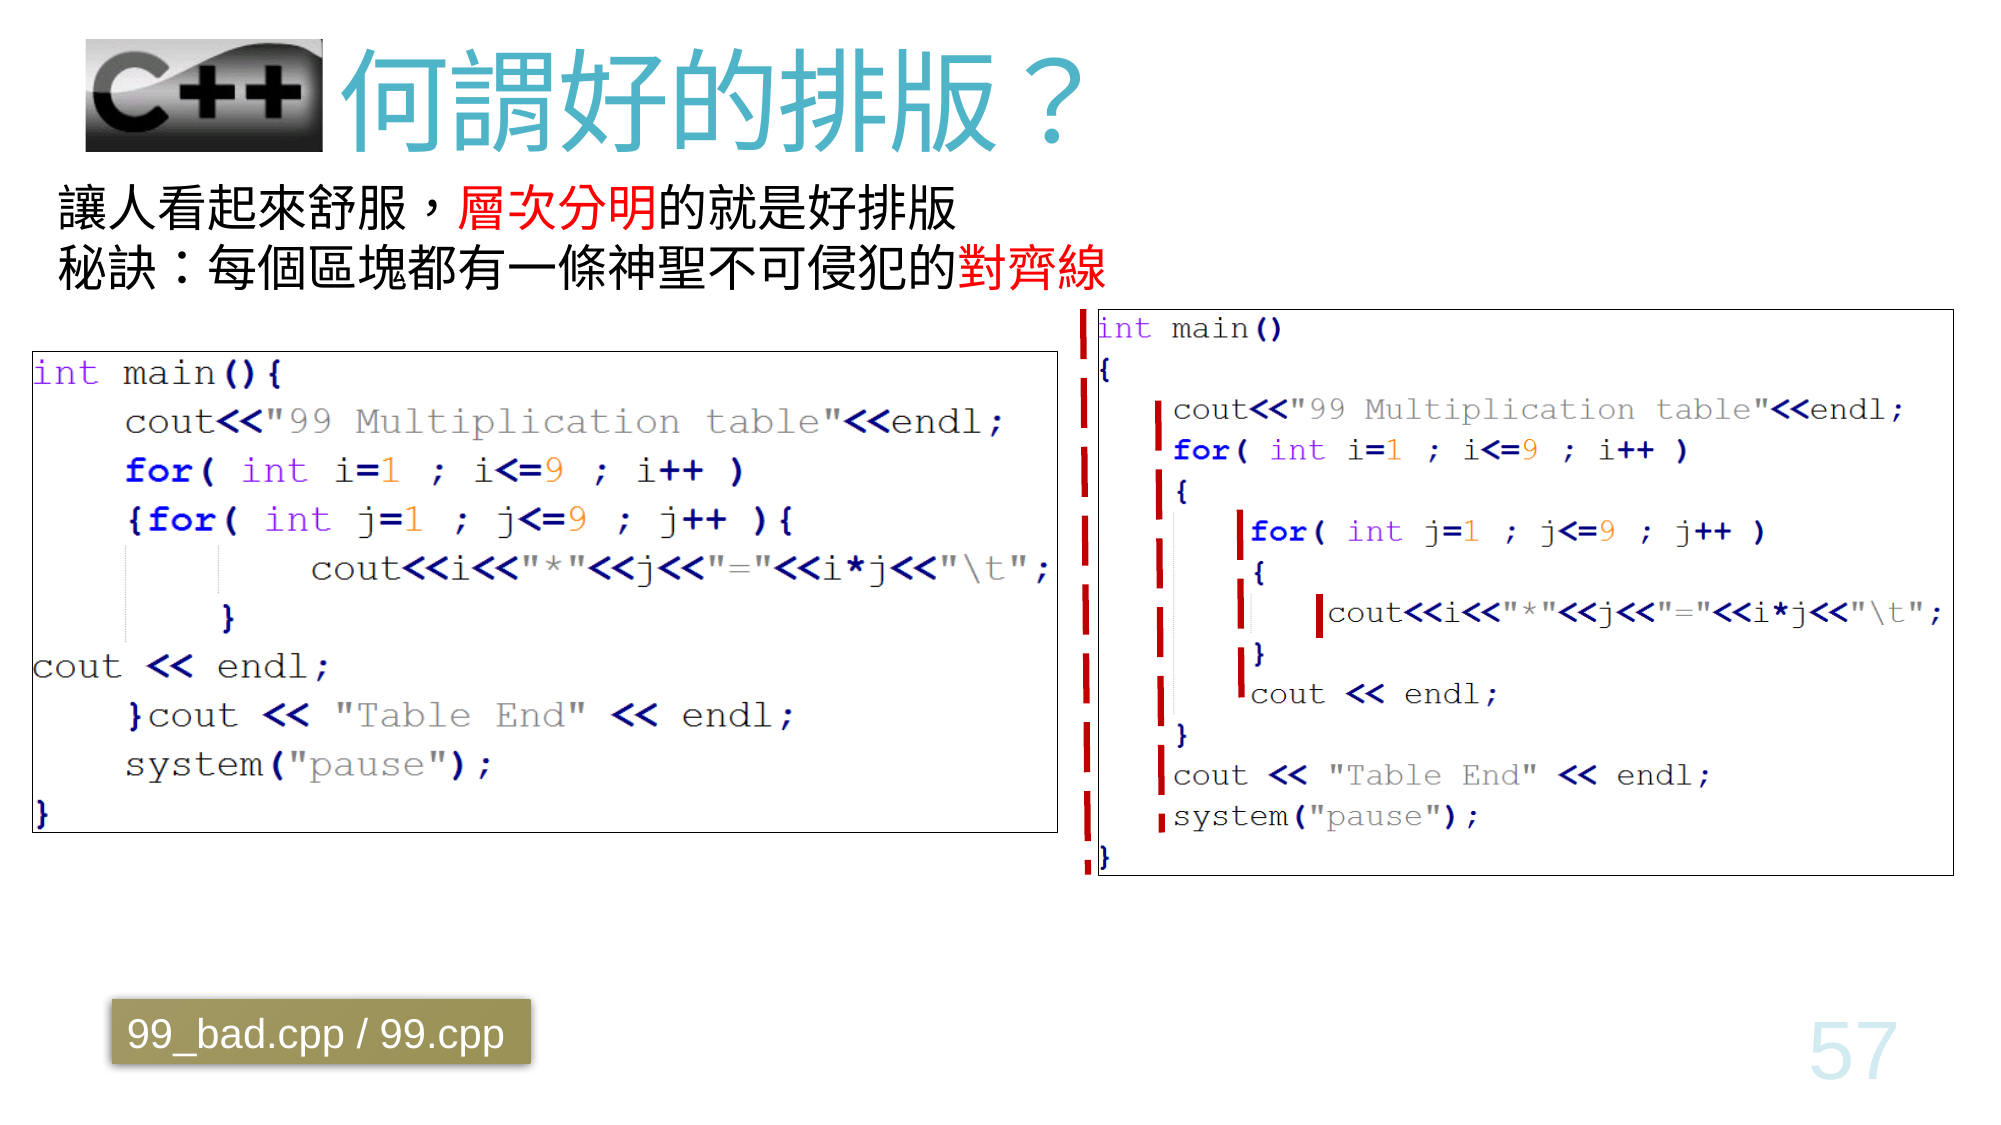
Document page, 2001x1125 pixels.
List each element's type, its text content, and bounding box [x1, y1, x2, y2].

picture [85, 39, 323, 152]
slide_number 57 [1435, 876, 1916, 1104]
title 何謂好的排版？ [322, 22, 1875, 196]
text_box 讓人看起來舒服，層次分明的就是好排版 秘訣：每個區塊都有一條神聖不可侵犯的對齊線 [42, 169, 1213, 304]
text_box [1157, 400, 1162, 833]
picture [32, 350, 1057, 833]
text_box 99_bad.cpp / 99.cpp [112, 999, 531, 1064]
picture [1098, 308, 1954, 875]
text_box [1082, 308, 1089, 875]
